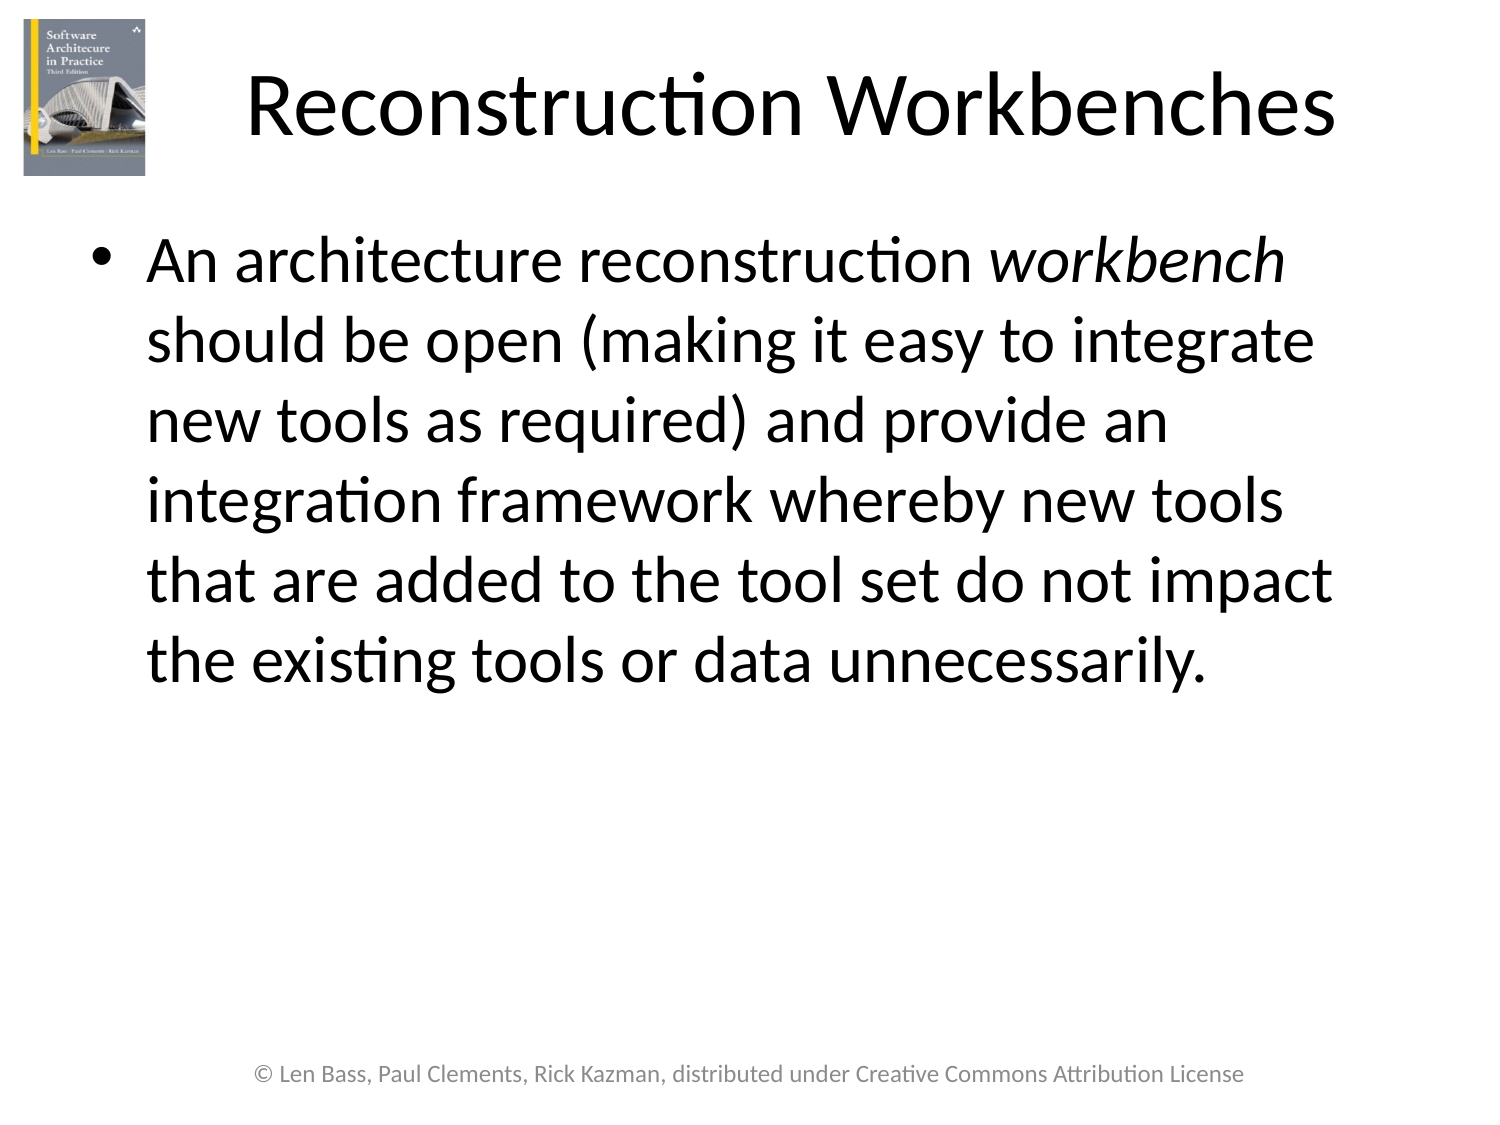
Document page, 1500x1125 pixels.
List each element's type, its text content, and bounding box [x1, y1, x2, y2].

picture [5, 19, 163, 176]
list An architecture reconstruction workbench should be open (making it easy to integrate new tools as required) and provide an integration framework whereby new tools that are added to the tool set do not impact the existing tools or data unnecessarily. [75, 208, 1425, 1005]
title Reconstruction Workbenches [159, 45, 1425, 173]
footer © Len Bass, Paul Clements, Rick Kazman, distributed under Creative Commons Attribution License [230, 1042, 1270, 1103]
